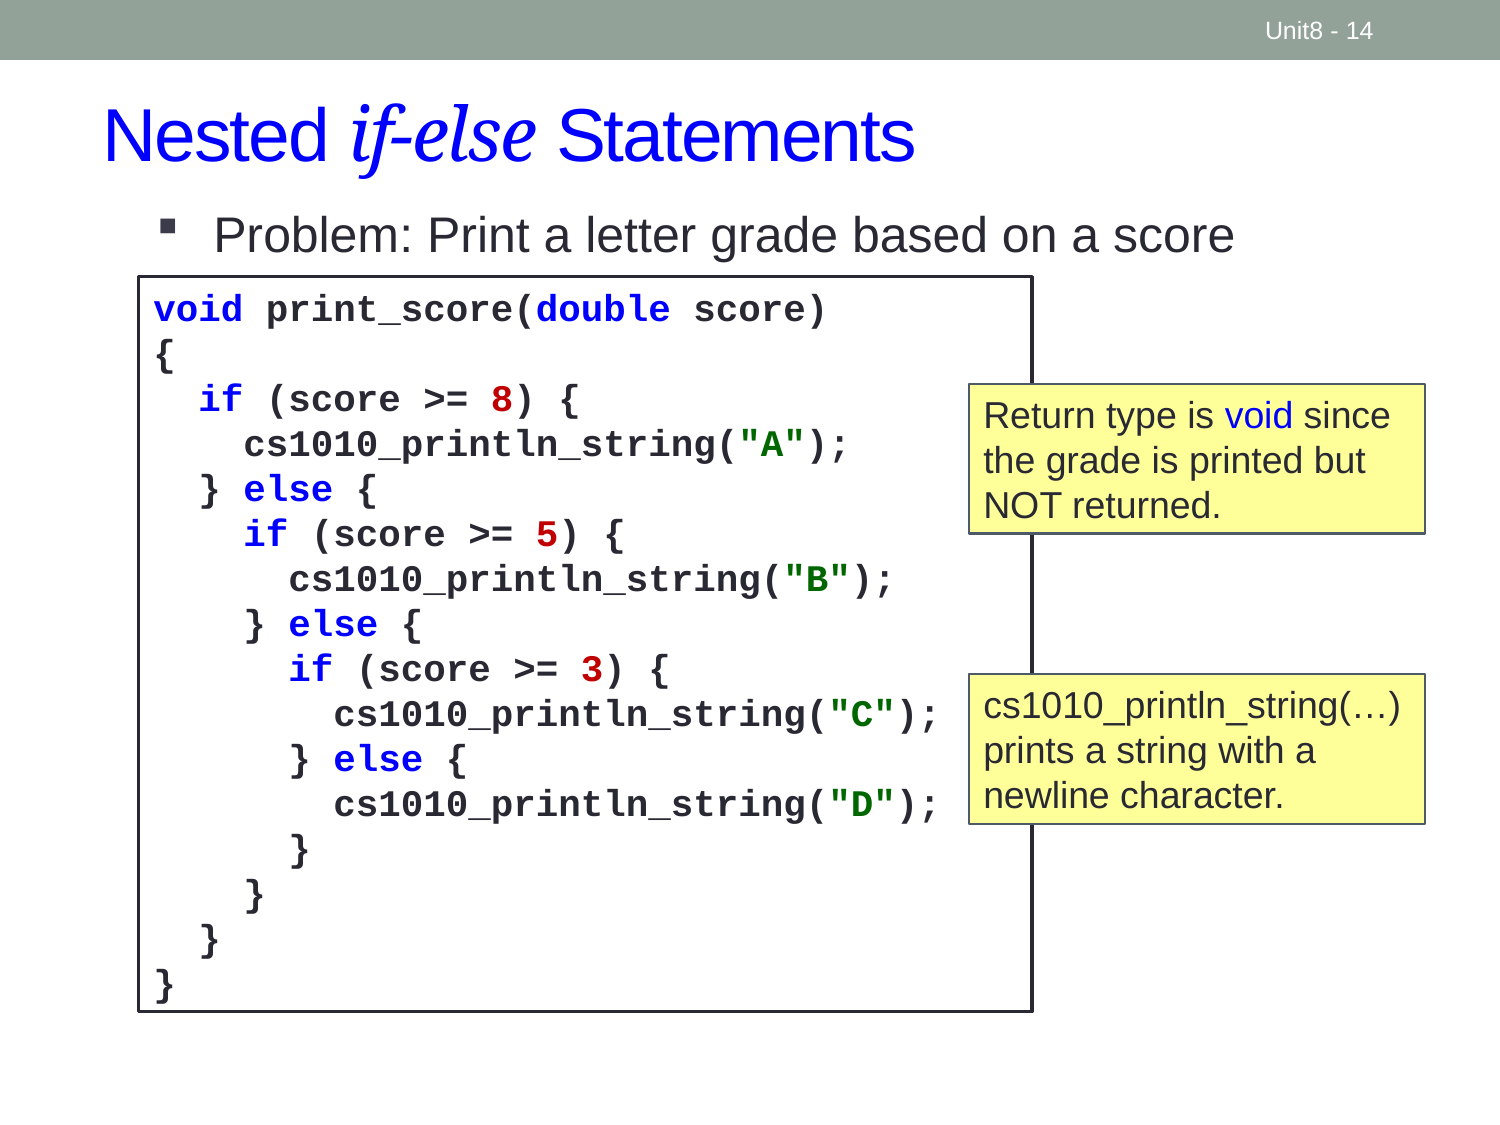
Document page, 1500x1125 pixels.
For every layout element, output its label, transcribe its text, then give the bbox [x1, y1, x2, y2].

text_box Return type is void since the grade is printed but NOT returned. [966, 382, 1427, 536]
title Nested if-else Statements [87, 62, 1463, 200]
list Problem: Print a letter grade based on a score [96, 194, 1447, 750]
slide_number Unit8 - 14 [1250, 3, 1425, 57]
text_box void print_score(double score) { if (score >= 8) { cs1010_println_string("A"); } else { if (score >= 5) { cs1010_println_string("B"); } else { if (score >= 3) { cs1010_println_string("C"); } else { cs1010_println_string("D"); } } } } [136, 274, 1034, 1014]
text_box cs1010_println_string(…) prints a string with a newline character. [966, 672, 1427, 826]
